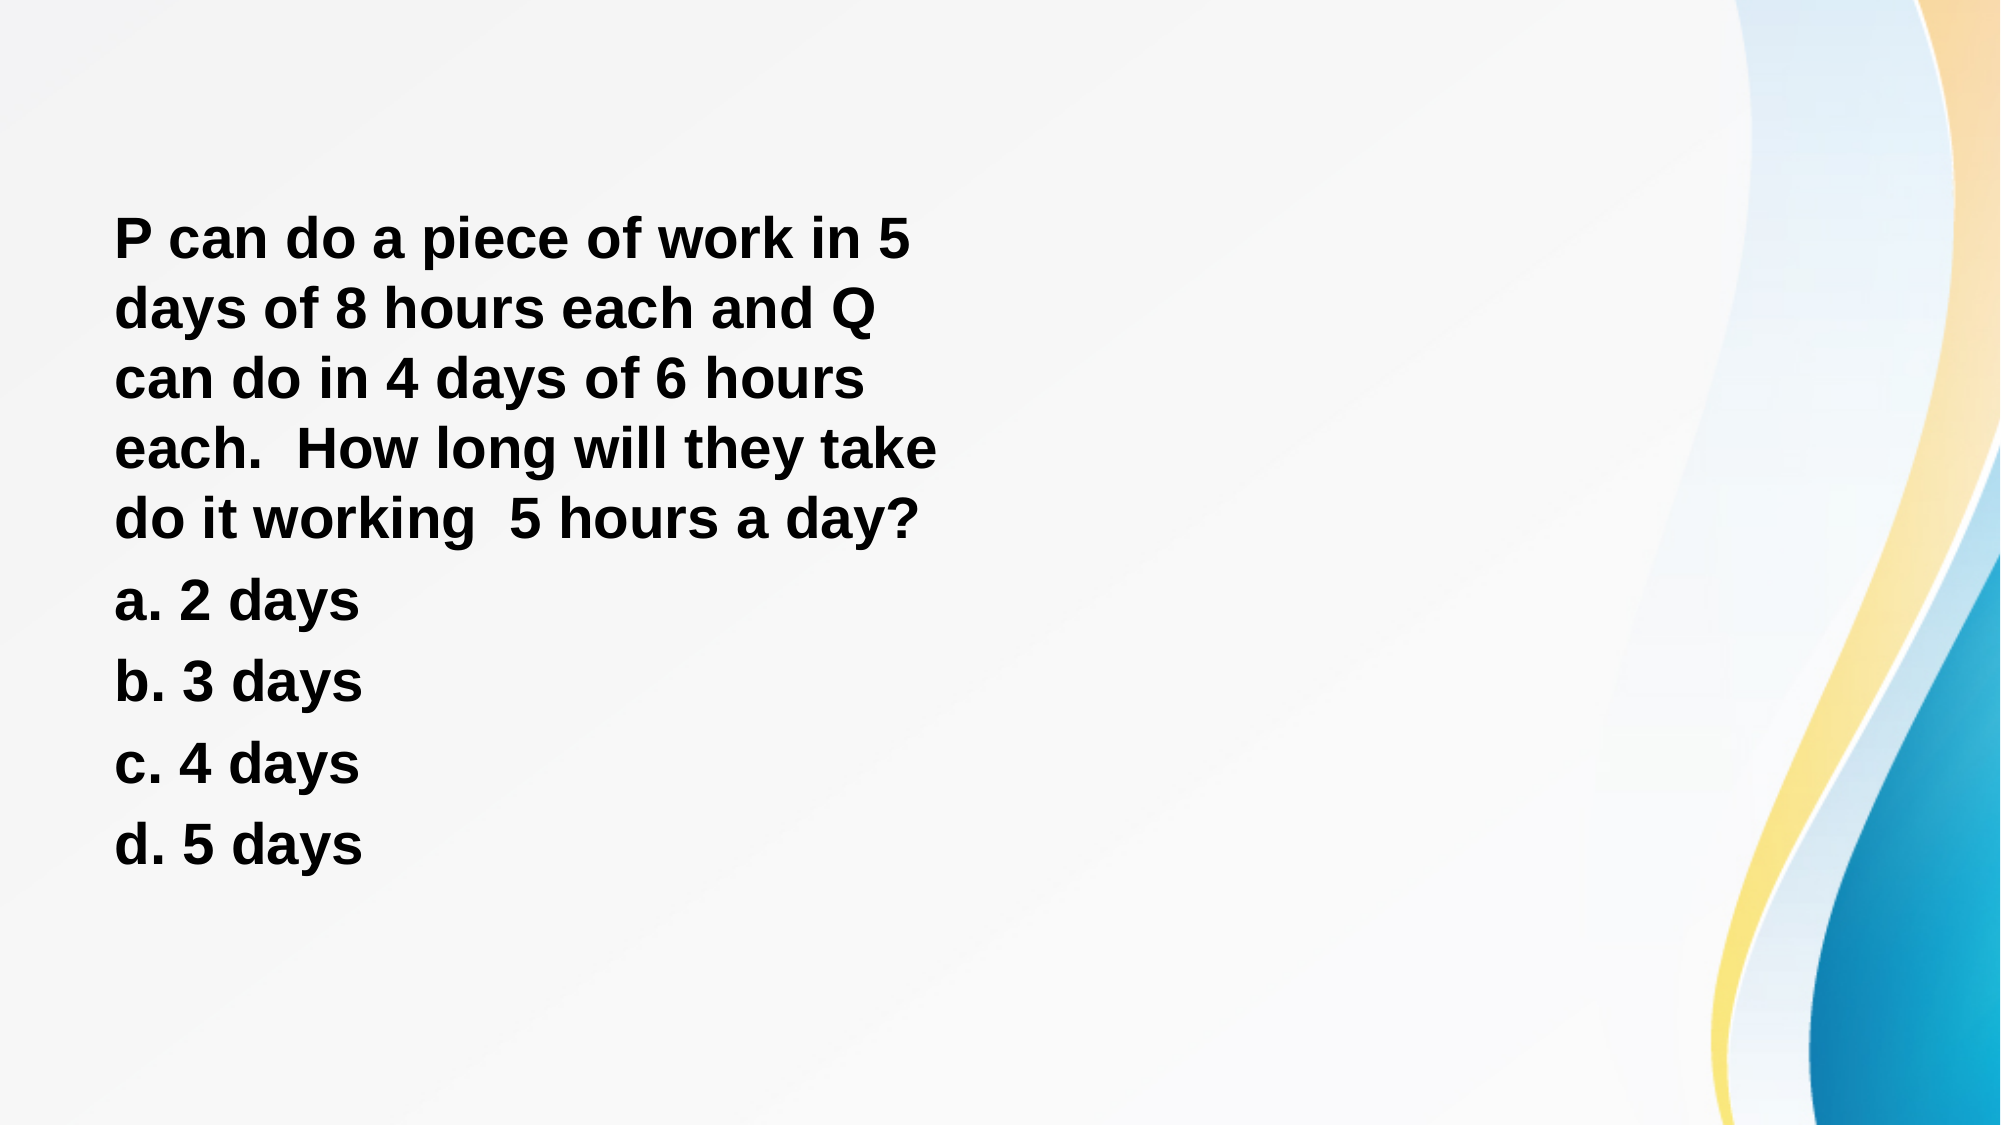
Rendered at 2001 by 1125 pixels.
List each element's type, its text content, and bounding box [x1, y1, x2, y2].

picture [0, 0, 2001, 1125]
list ​P​ ​can​ ​do​ ​a​ ​piece​ ​of​ ​work​ ​in​ ​5​ ​days​ ​of​ ​8​ ​hours​ ​each​ ​and​ ​Q​ ​can​ ​do​ ​in​ ​4​ ​days​ ​of​ ​6​ ​hours​ ​each. How​ ​long​ ​will​ ​they​ ​take​ ​do​ ​it​ ​working​ ​​ ​5​ ​hours​ ​a​ ​day? a.​ ​2​ ​days​ ​​ ​​ ​​ ​​ ​​ ​​ ​​ ​​ ​​ ​​ ​​ ​​ ​​ ​​ ​ b.​ ​3​ ​days​ ​​ ​​ ​​ ​​ ​​ ​​ ​​ ​​ ​​ ​​ ​​ ​​ ​​ ​ c.​ ​4​ ​days​ ​​ ​​ ​​ ​​ ​​ ​​ ​​ ​​ ​​ ​​ ​​ ​​ ​​ ​​ ​ d.​ ​5​ ​days [99, 192, 984, 1006]
